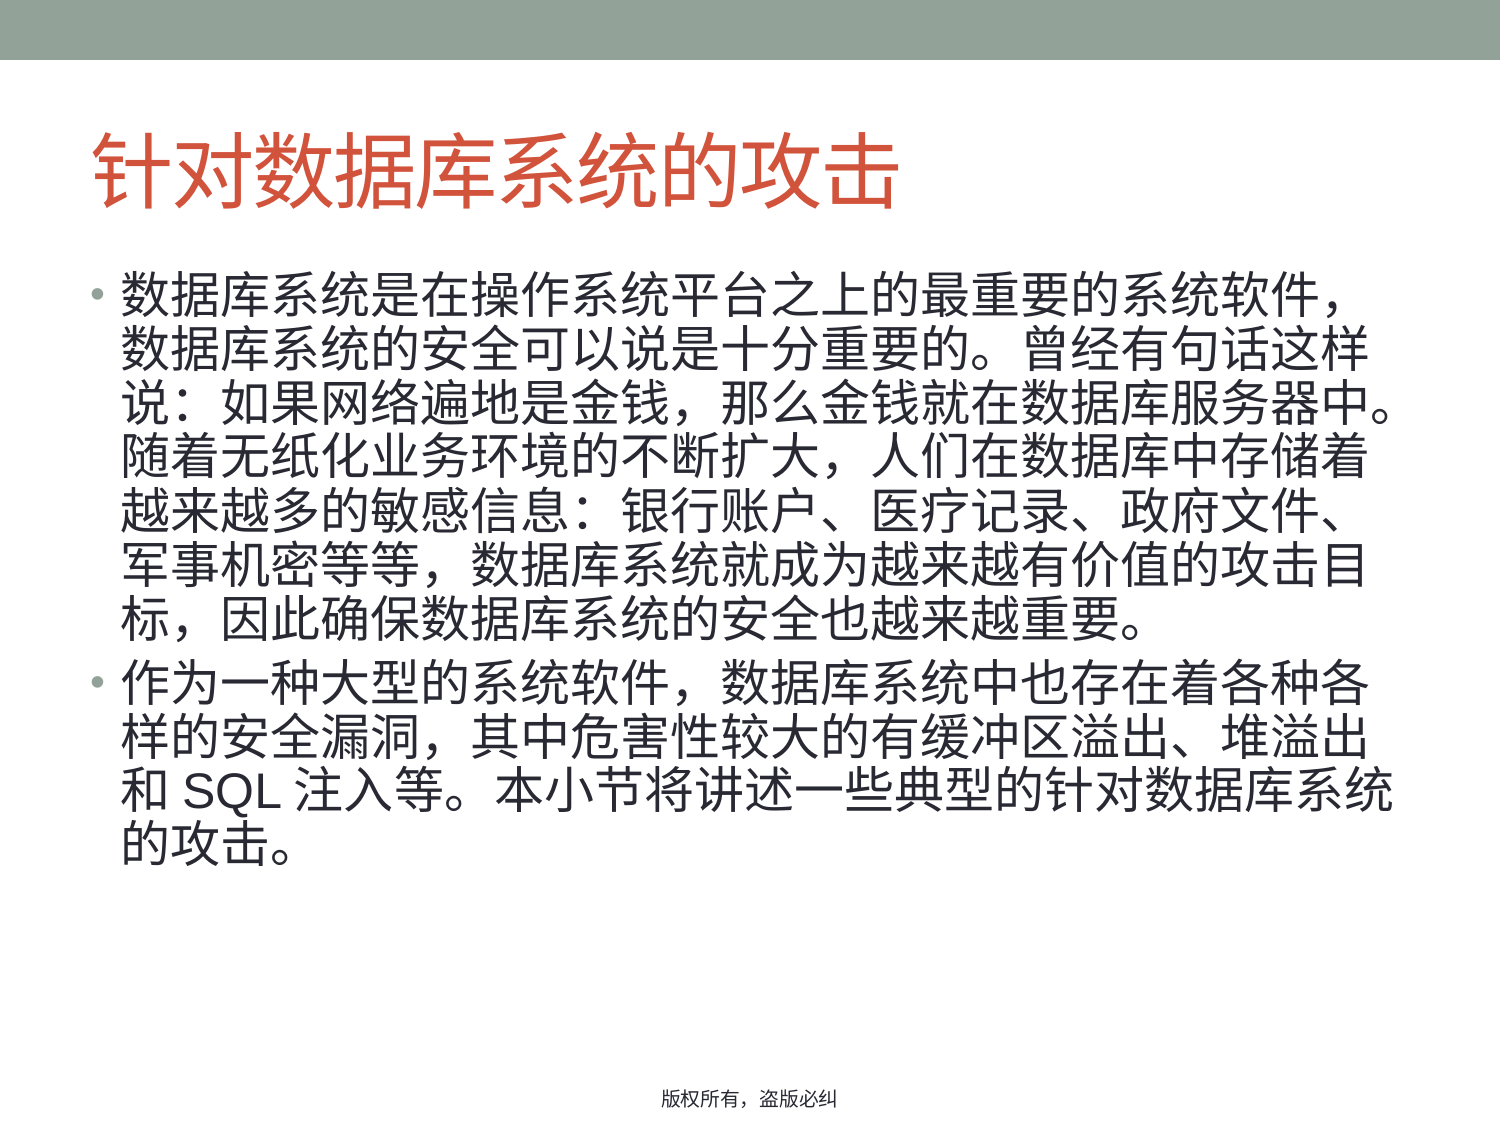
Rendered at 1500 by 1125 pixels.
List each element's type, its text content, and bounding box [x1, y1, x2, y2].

footer 版权所有，盗版必纠 [0, 1071, 1500, 1125]
list 数据库系统是在操作系统平台之上的最重要的系统软件，数据库系统的安全可以说是十分重要的。曾经有句话这样说：如果网络遍地是金钱，那么金钱就在数据库服务器中。随着无纸化业务环境的不断扩大，人们在数据库中存储着越来越多的敏感信息：银行账户、医疗记录、政府文件、军事机密等等，数据库系统就成为越来越有价值的攻击目标，因此确保数据库系统的安全也越来越重要。 作为一种大型的系统软件，数据库系统中也存在着各种各样的安全漏洞，其中危害性较大的有缓冲区溢出、堆溢出和SQL注入等。本小节将讲述一些典型的针对数据库系统的攻击。 [75, 262, 1425, 1063]
title 针对数据库系统的攻击 [75, 87, 1425, 250]
